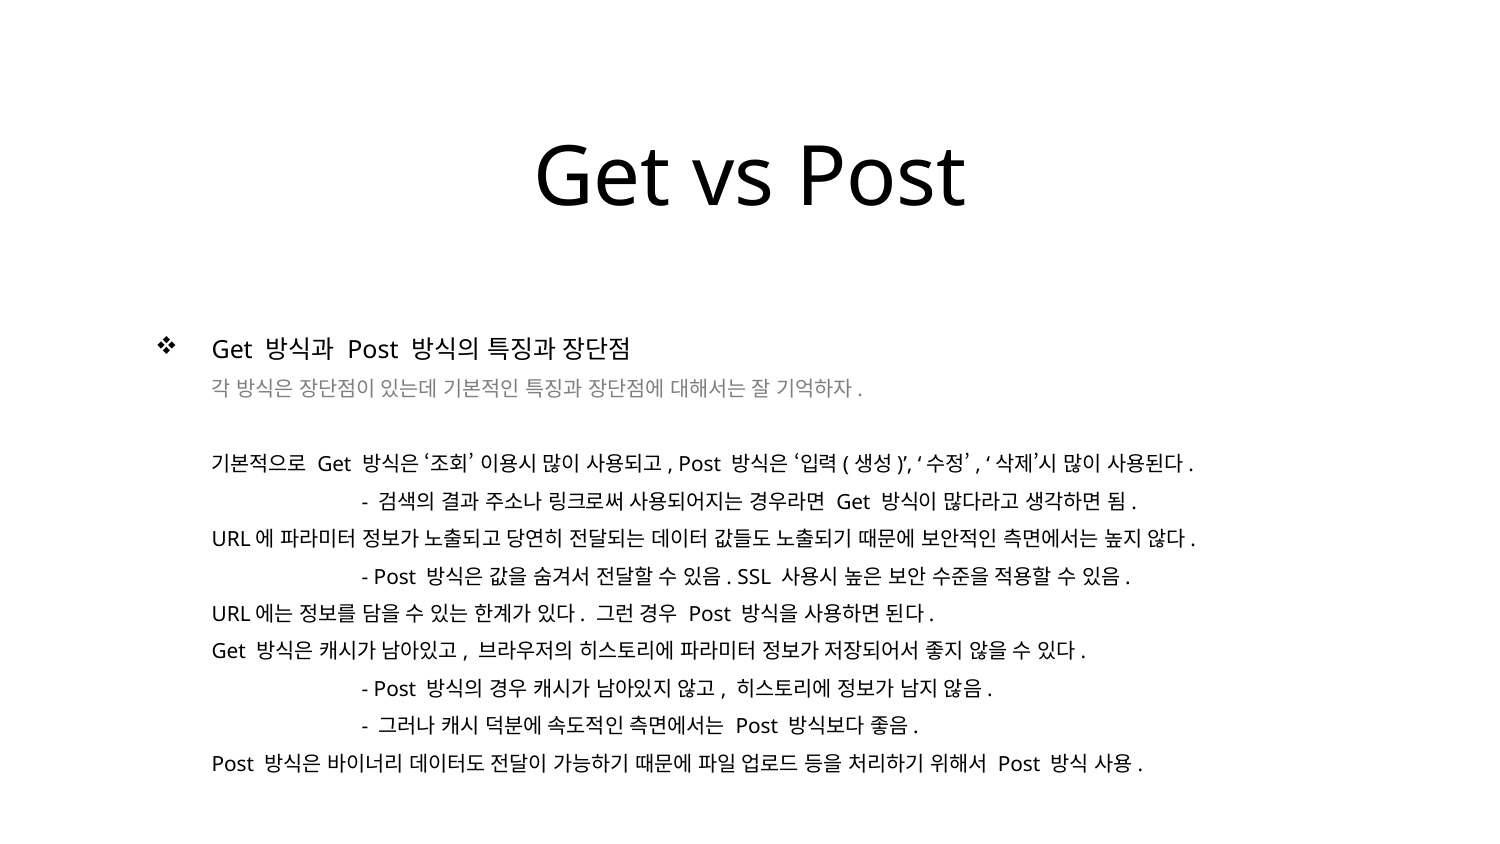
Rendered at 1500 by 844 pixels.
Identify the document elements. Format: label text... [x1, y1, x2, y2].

text_box Get vs Post [112, 82, 1388, 263]
text_box Get 방식과 Post 방식의 특징과 장단점 각 방식은 장단점이 있는데 기본적인 특징과 장단점에 대해서는 잘 기억하자. 기본적으로 Get 방식은 ‘조회’ 이용시 많이 사용되고, Post 방식은 ‘입력(생성)’, ‘수정’, ‘삭제’시 많이 사용된다. - 검색의 결과 주소나 링크로써 사용되어지는 경우라면 Get 방식이 많다라고 생각하면 됨. URL에 파라미터 정보가 노출되고 당연히 전달되는 데이터 값들도 노출되기 때문에 보안적인 측면에서는 높지 않다. - Post 방식은 값을 숨겨서 전달할 수 있음. SSL 사용시 높은 보안 수준을 적용할 수 있음. URL에는 정보를 담을 수 있는 한계가 있다. 그런 경우 Post 방식을 사용하면 된다. Get 방식은 캐시가 남아있고, 브라우저의 히스토리에 파라미터 정보가 저장되어서 좋지 않을 수 있다. - Post 방식의 경우 캐시가 남아있지 않고, 히스토리에 정보가 남지 않음. - 그러나 캐시 덕분에 속도적인 측면에서는 Post 방식보다 좋음. Post 방식은 바이너리 데이터도 전달이 가능하기 때문에 파일 업로드 등을 처리하기 위해서 Post 방식 사용. [140, 311, 1383, 783]
